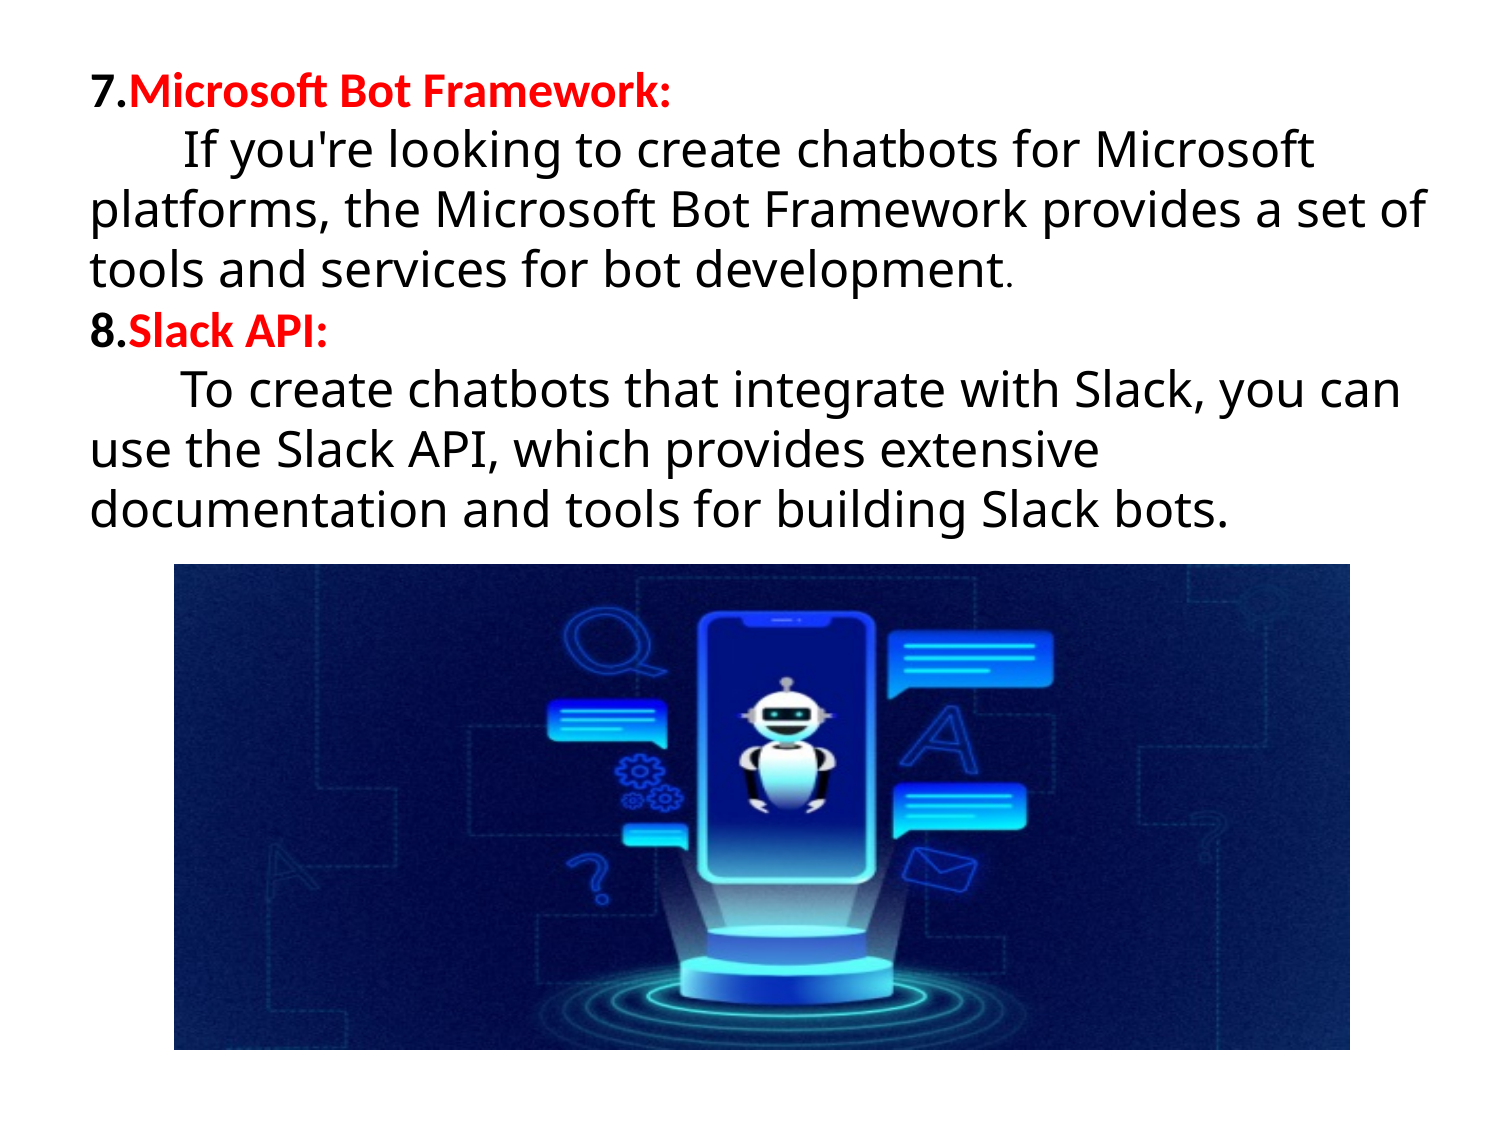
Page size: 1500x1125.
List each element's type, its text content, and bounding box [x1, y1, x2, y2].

picture [174, 564, 1351, 1051]
text_box 7.Microsoft Bot Framework: If you're looking to create chatbots for Microsoft platforms, the Microsoft Bot Framework provides a set of tools and services for bot development. 8.Slack API: To create chatbots that integrate with Slack, you can use the Slack API, which provides extensive documentation and tools for building Slack bots. [75, 49, 1475, 1070]
